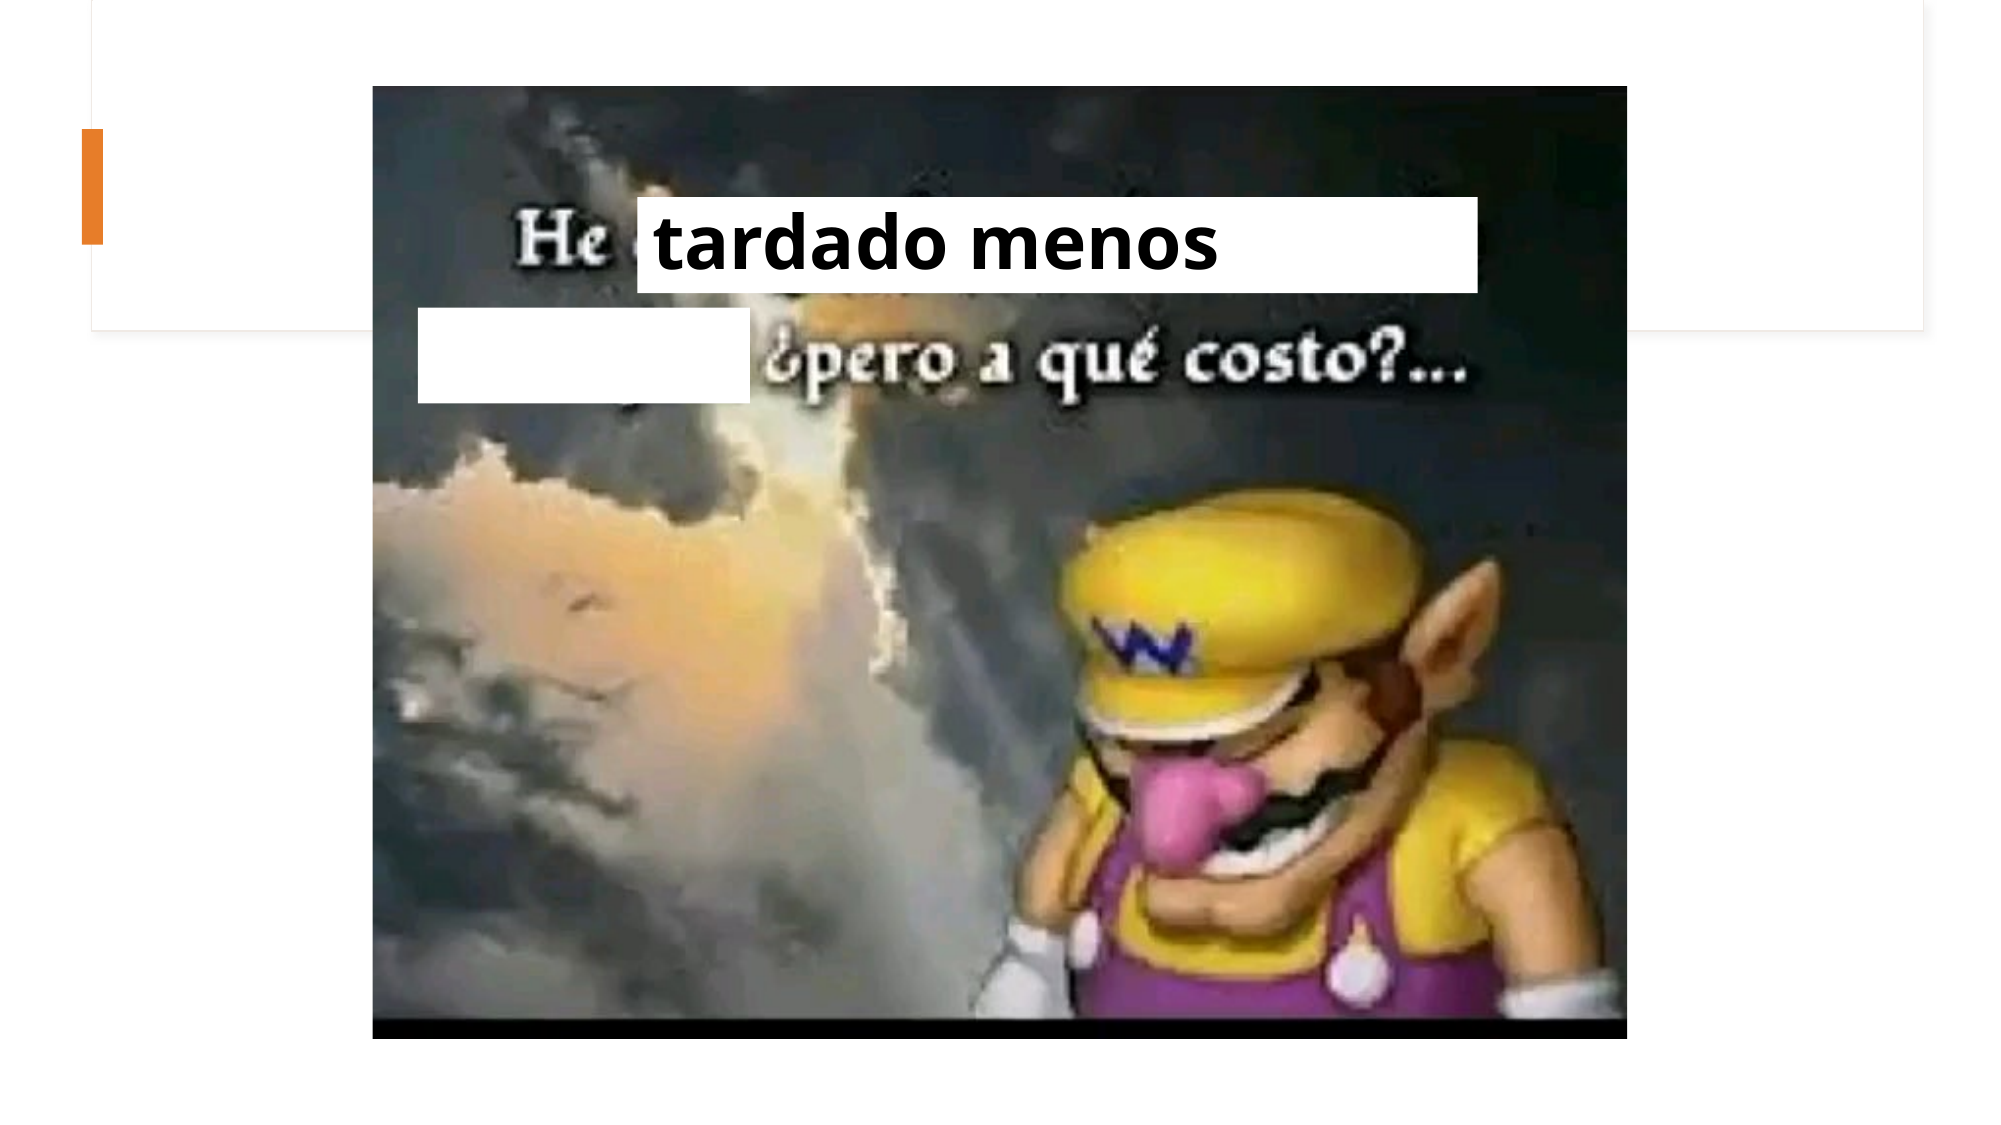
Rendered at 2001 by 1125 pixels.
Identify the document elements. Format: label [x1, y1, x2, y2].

picture [372, 86, 1628, 1039]
